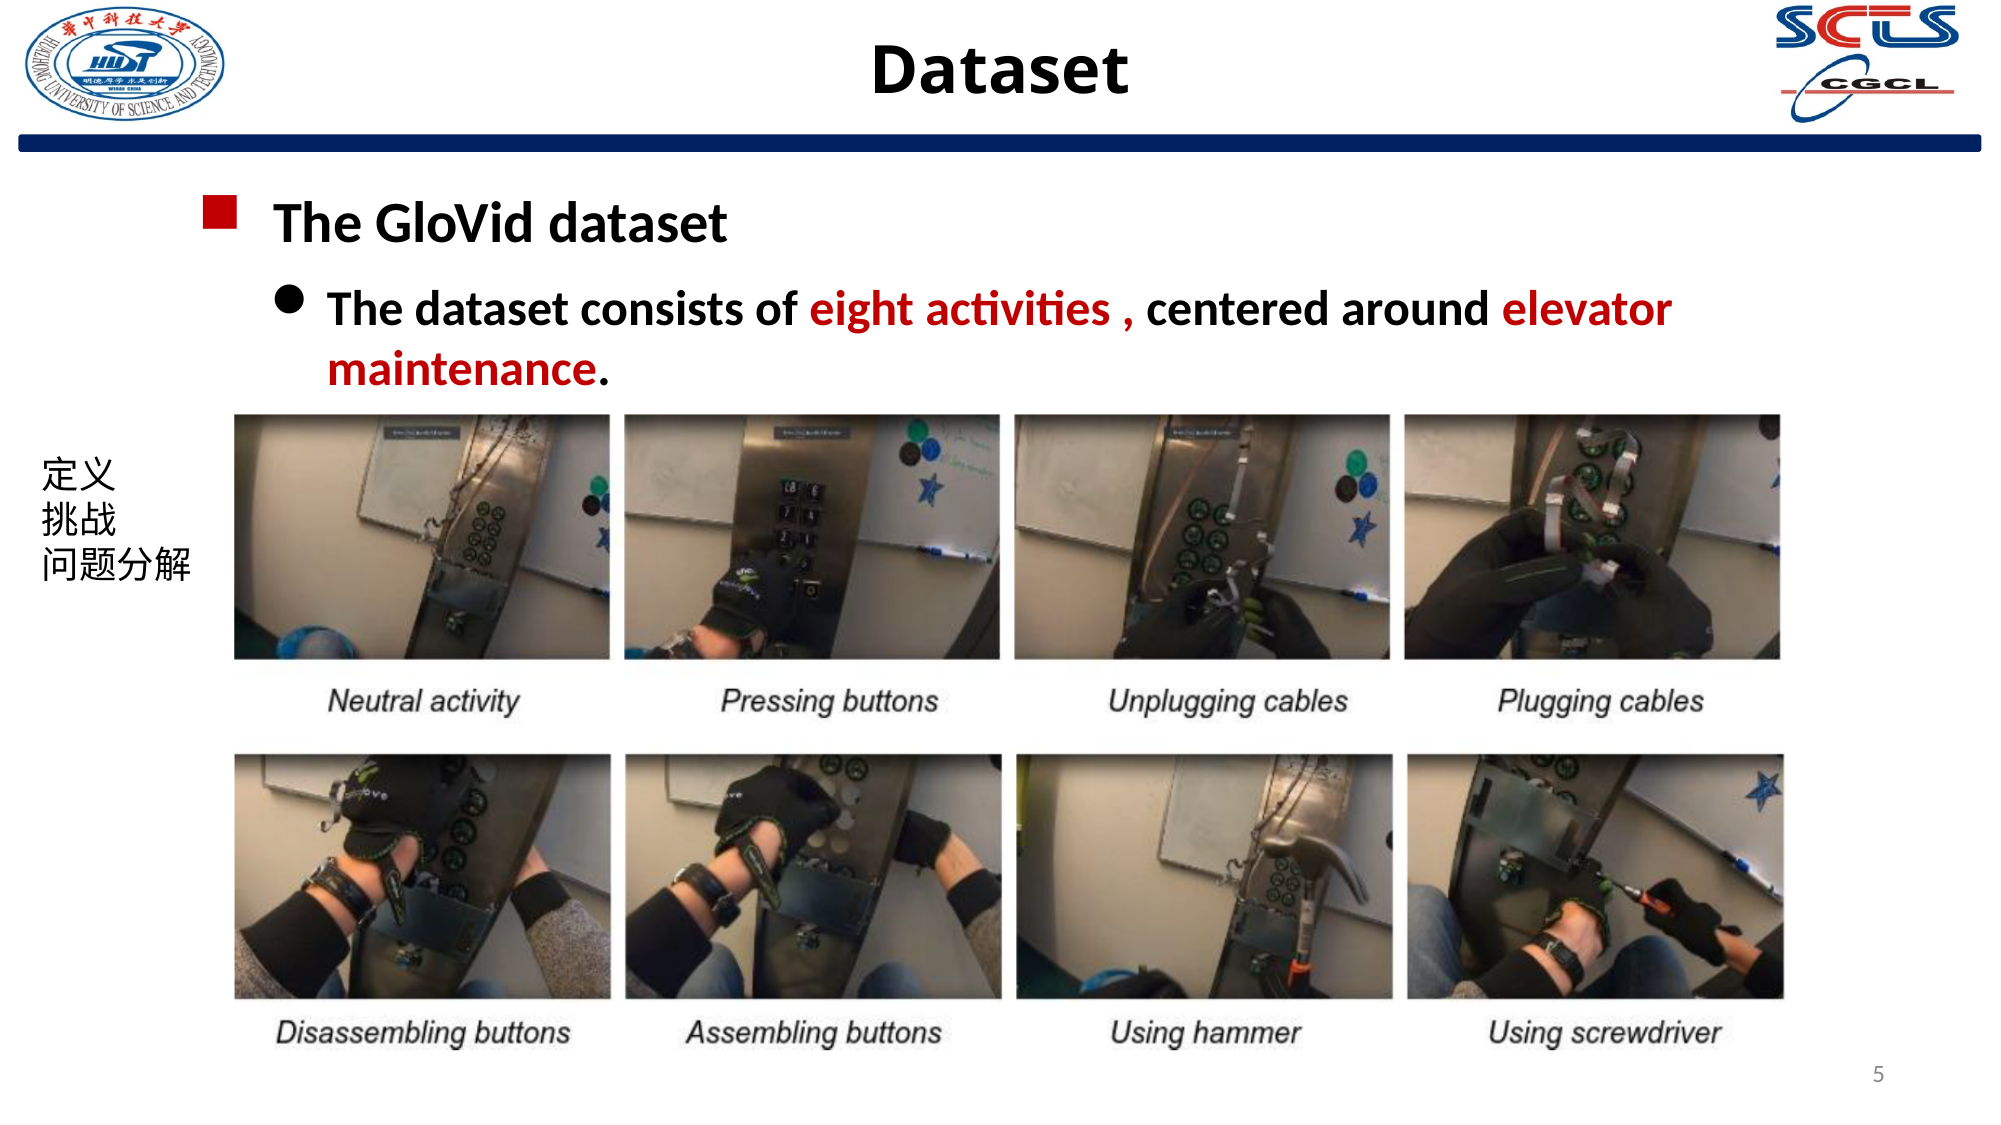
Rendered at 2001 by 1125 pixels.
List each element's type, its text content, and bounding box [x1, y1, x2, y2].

text_box 定义 挑战 问题分解 [26, 444, 207, 594]
text_box The GloVid dataset [183, 177, 1648, 262]
picture [16, 4, 228, 124]
title Dataset [228, 0, 1772, 135]
picture [1775, 53, 1959, 124]
picture [216, 395, 1802, 1073]
picture [1775, 5, 1959, 49]
text_box The dataset consists of eight activities , centered around elevator maintenance. [255, 268, 1772, 394]
slide_number 5 [1433, 1042, 1900, 1103]
